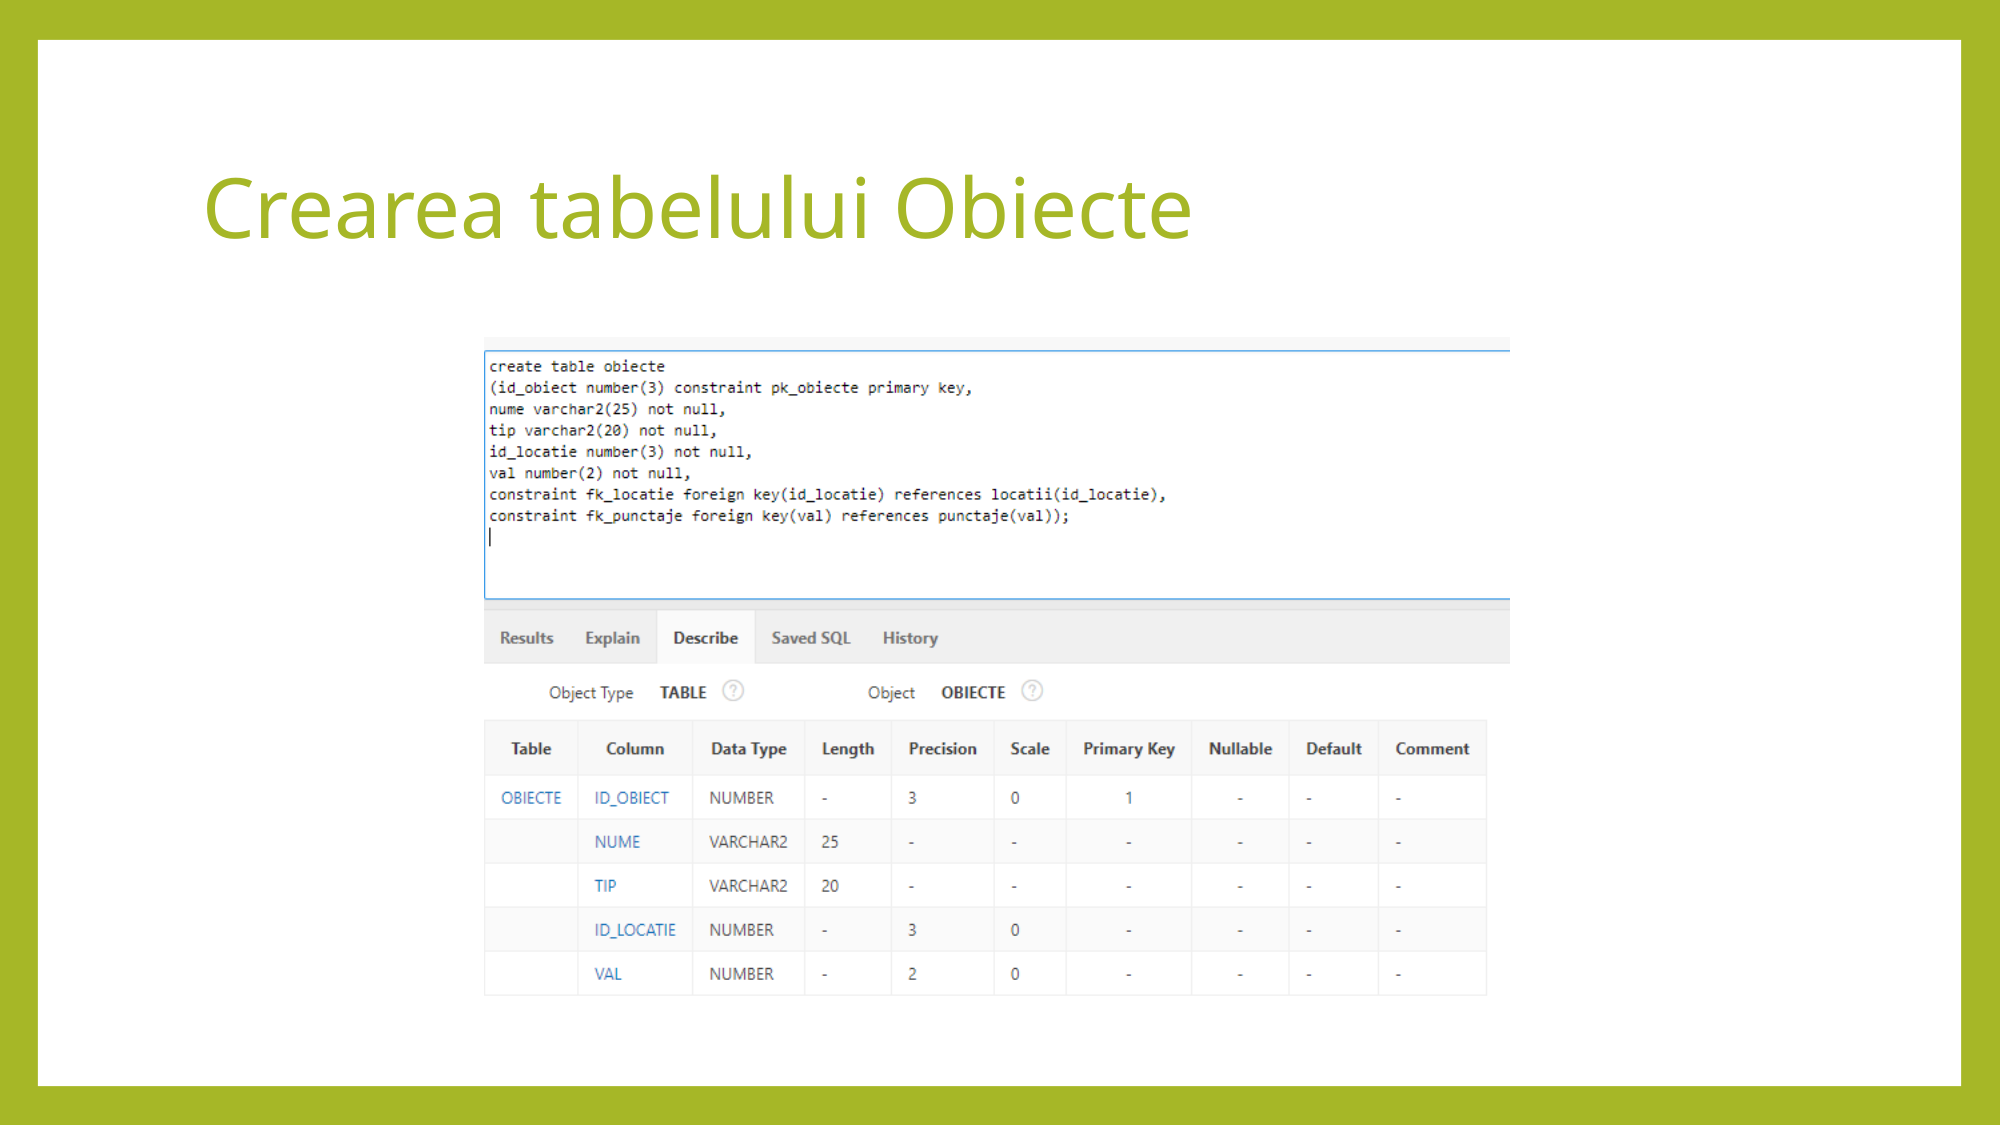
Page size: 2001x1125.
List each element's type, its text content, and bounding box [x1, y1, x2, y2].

title Crearea tabelului Obiecte [187, 99, 1808, 323]
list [484, 337, 1511, 1001]
